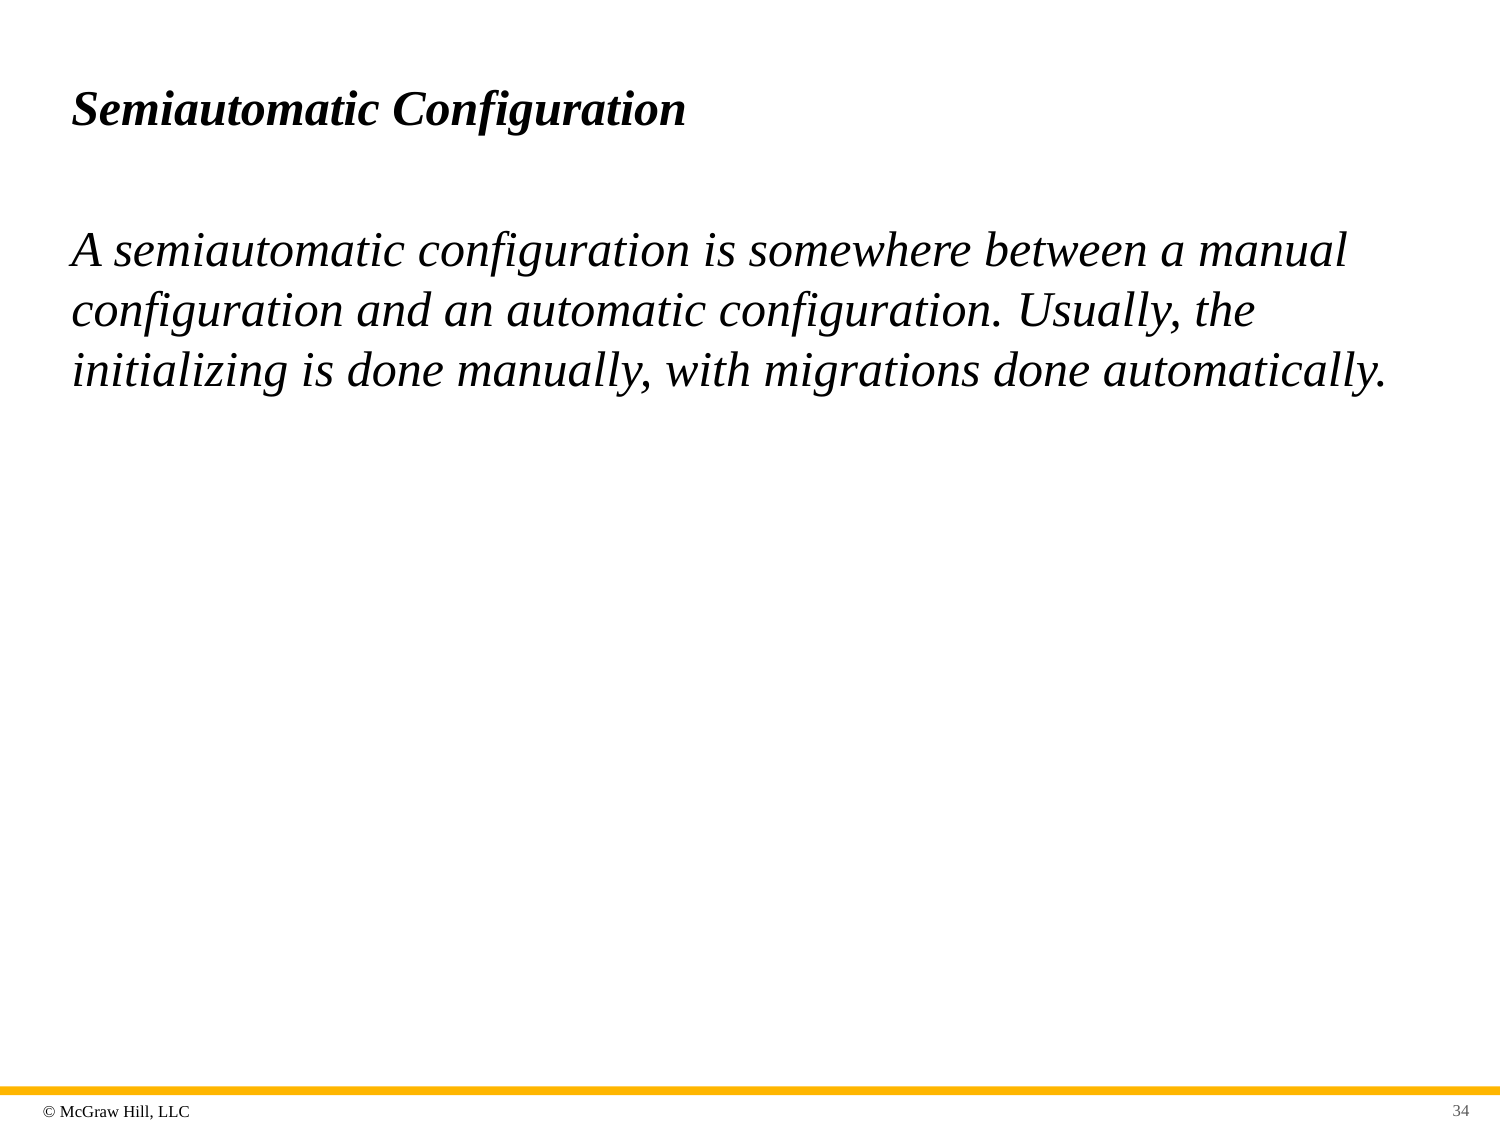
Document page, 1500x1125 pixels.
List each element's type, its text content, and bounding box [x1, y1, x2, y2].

slide_number 34 [1418, 1096, 1477, 1123]
list A semiautomatic configuration is somewhere between a manual configuration and an automatic configuration. Usually, the initializing is done manually, with migrations done automatically. [56, 209, 1444, 1043]
title Semiautomatic Configuration [56, 50, 1444, 162]
